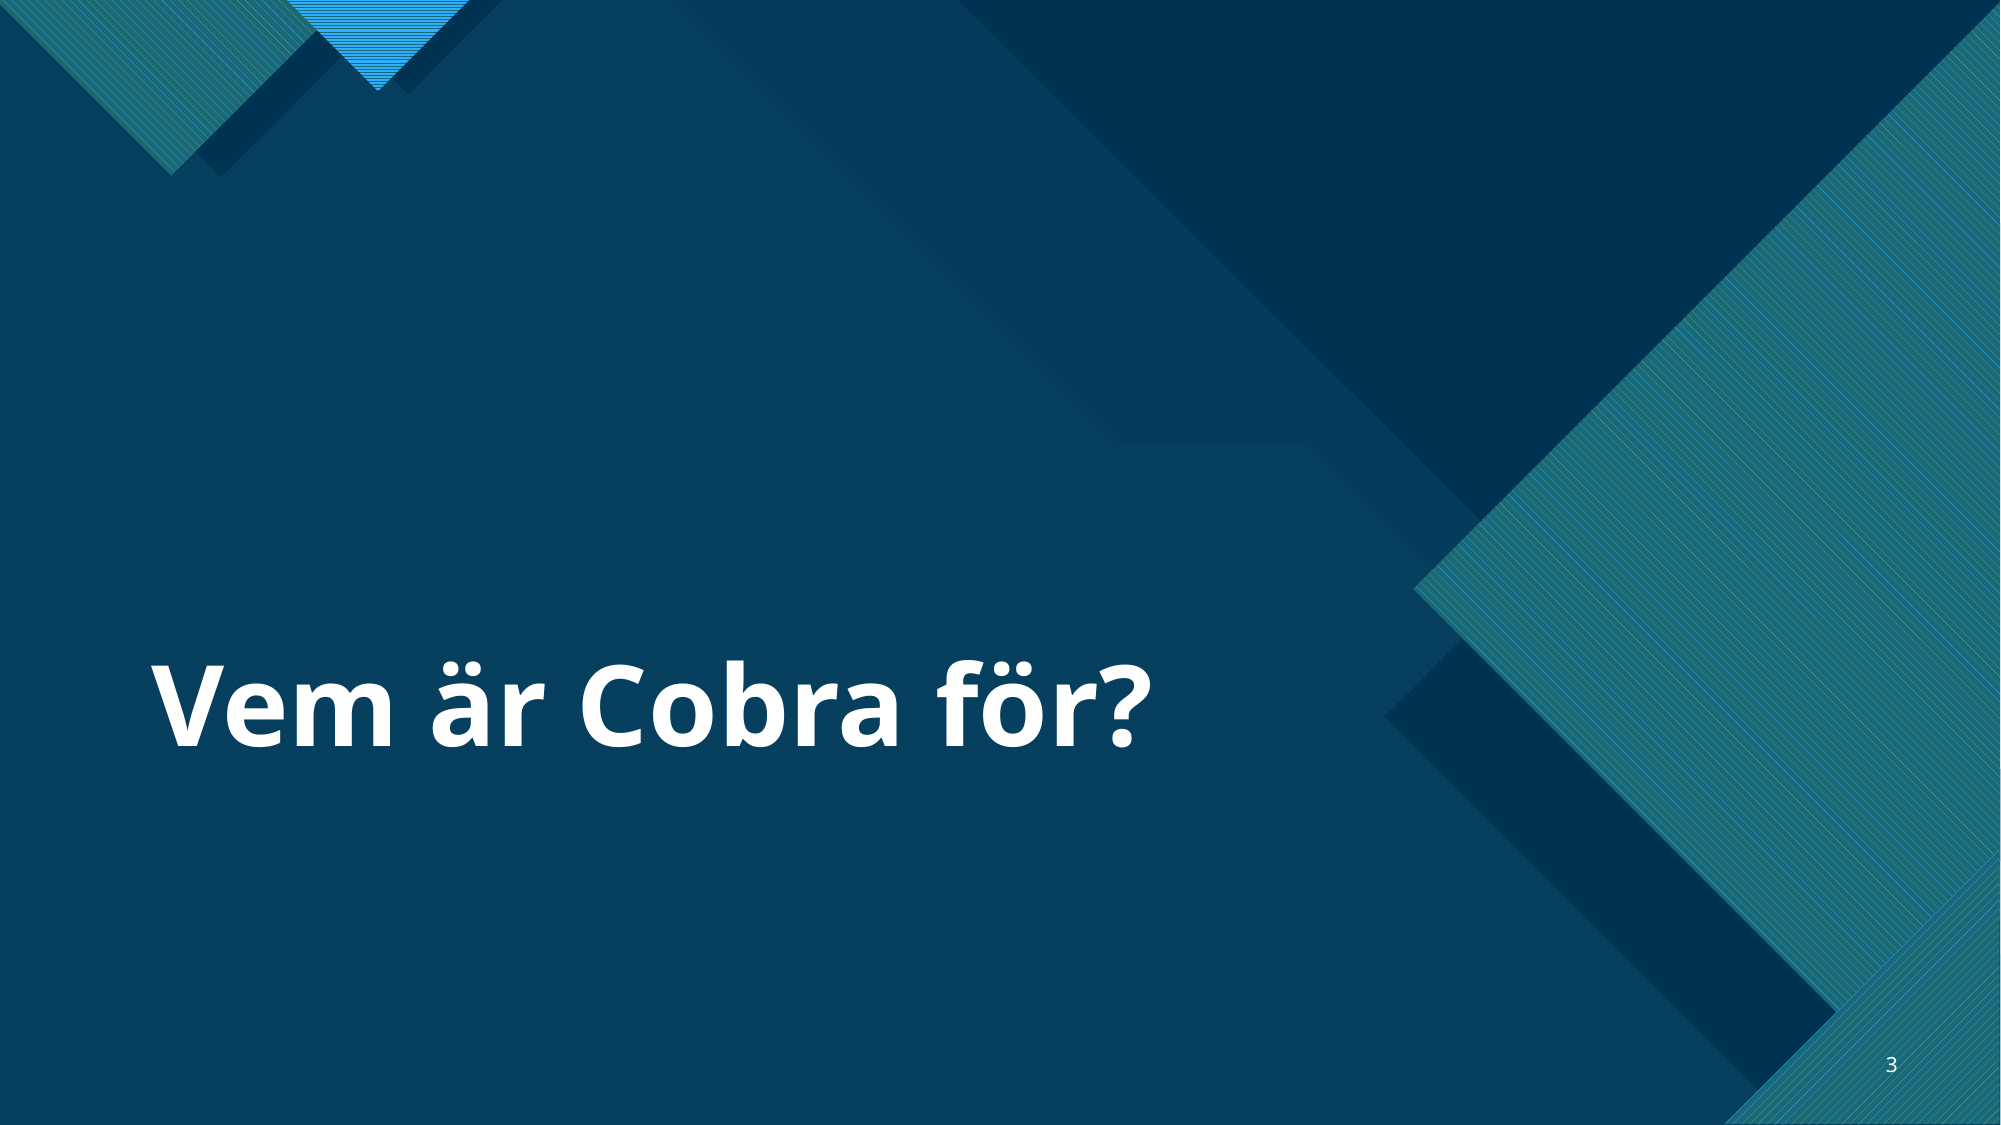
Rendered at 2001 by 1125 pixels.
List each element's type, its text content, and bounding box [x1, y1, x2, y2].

title Vem är Cobra för? [136, 637, 1413, 779]
slide_number 3 [1845, 1035, 1913, 1096]
list Resultat [1415, 427, 2001, 1125]
